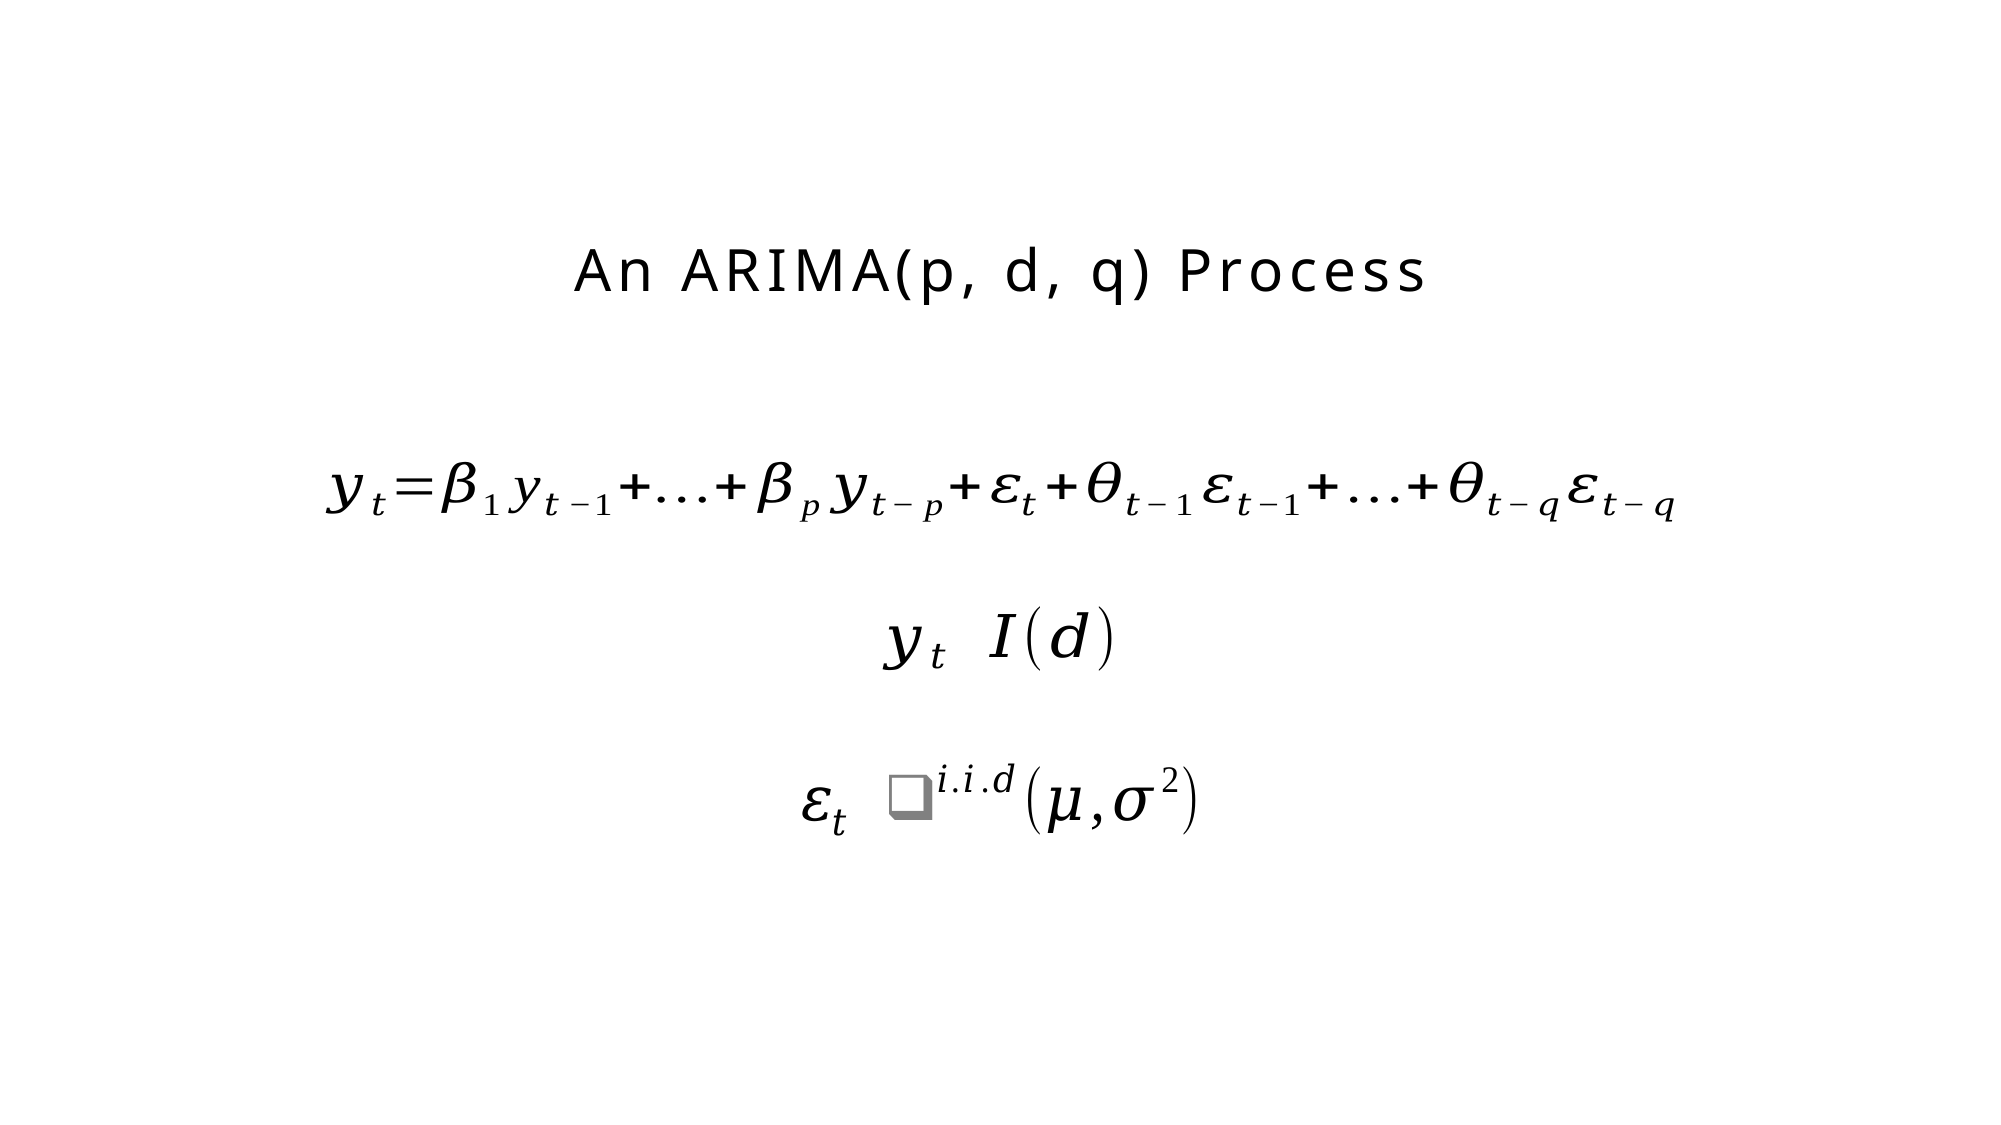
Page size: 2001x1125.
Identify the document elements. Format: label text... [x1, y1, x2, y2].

text_box An ARIMA(p, d, q) Process [372, 234, 1628, 345]
